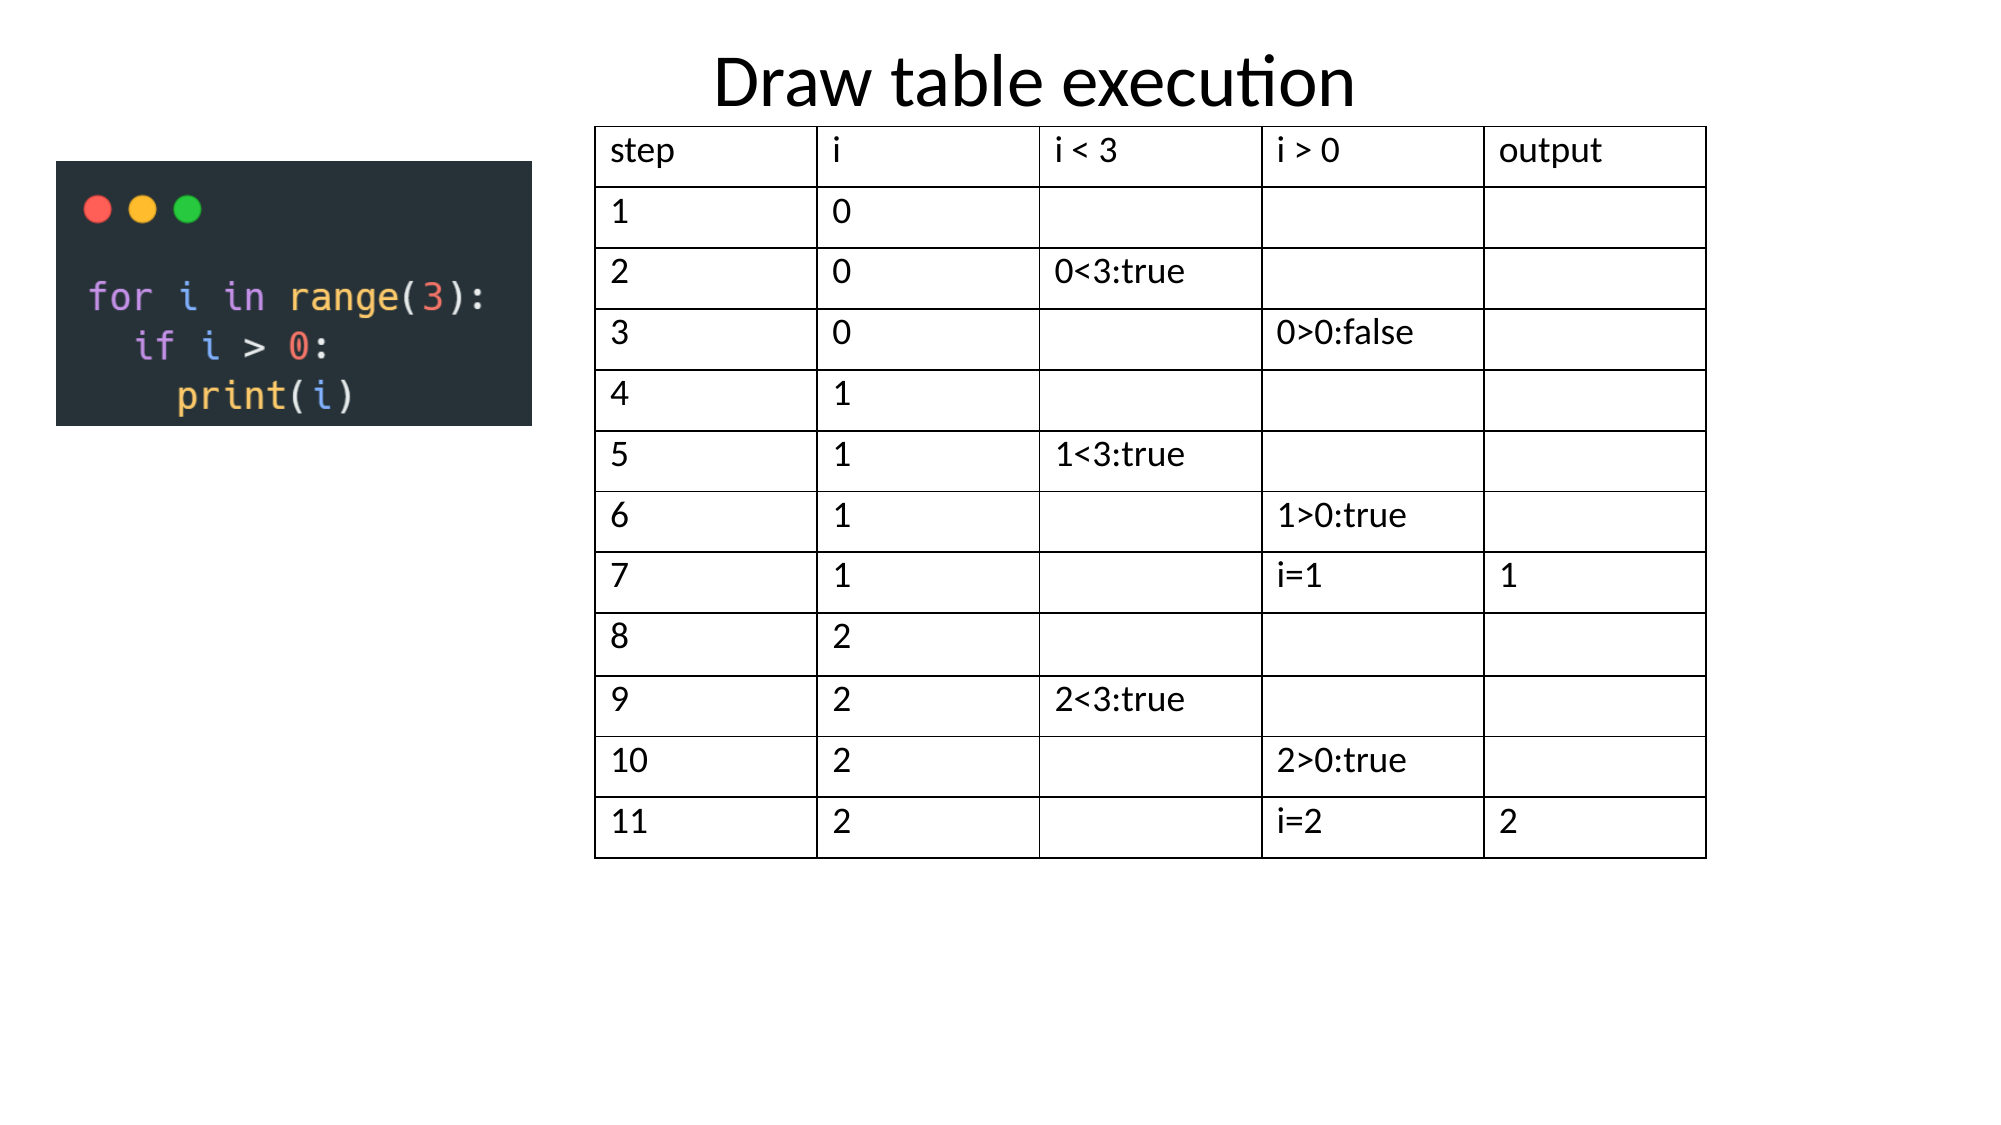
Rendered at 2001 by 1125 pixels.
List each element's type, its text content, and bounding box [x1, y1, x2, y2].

table_cell 1 [1485, 553, 1705, 612]
table_cell 0 [818, 310, 1039, 369]
table_cell [1040, 310, 1261, 369]
table_cell 1 [818, 371, 1039, 430]
table_header step [596, 127, 816, 186]
table_cell [1263, 614, 1483, 675]
table_cell [1263, 249, 1483, 308]
table_cell 5 [596, 432, 816, 491]
table_header output [1485, 127, 1705, 186]
table_cell i=2 [1263, 798, 1483, 857]
table_cell [1485, 188, 1705, 247]
table_cell 0 [818, 188, 1039, 247]
table_cell 2 [818, 737, 1039, 796]
table_cell 2 [1485, 798, 1705, 857]
table_cell 2>0:true [1263, 737, 1483, 796]
table_cell 0<3:true [1040, 249, 1261, 308]
table_cell 6 [596, 492, 816, 551]
table_cell 2 [818, 798, 1039, 857]
table_cell [1485, 310, 1705, 369]
text_box Draw table execution [698, 24, 1373, 126]
table_cell [1485, 371, 1705, 430]
table_cell 1>0:true [1263, 492, 1483, 551]
table_cell [1485, 249, 1705, 308]
table_cell [1040, 188, 1261, 247]
table_cell 10 [596, 737, 816, 796]
table_cell 9 [596, 677, 816, 736]
table_cell 3 [596, 310, 816, 369]
table_header i > 0 [1263, 127, 1483, 186]
table_cell [1485, 492, 1705, 551]
table_cell [1040, 371, 1261, 430]
table_cell 2 [818, 677, 1039, 736]
table_cell [1485, 677, 1705, 736]
table_cell 0>0:false [1263, 310, 1483, 369]
table_cell 0 [818, 249, 1039, 308]
table_cell [1485, 614, 1705, 675]
table_cell [1485, 432, 1705, 491]
table_cell 4 [596, 371, 816, 430]
table_cell 1 [596, 188, 816, 247]
table_cell 2<3:true [1040, 677, 1261, 736]
table_cell 2 [596, 249, 816, 308]
table_cell 2 [818, 614, 1039, 675]
table_cell 1 [818, 553, 1039, 612]
table_cell [1263, 188, 1483, 247]
table_cell 1 [818, 432, 1039, 491]
table_cell 1 [818, 492, 1039, 551]
picture [56, 161, 532, 426]
table_header i [818, 127, 1039, 186]
table_cell [1040, 553, 1261, 612]
table_cell [1040, 798, 1261, 857]
table_cell 1<3:true [1040, 432, 1261, 491]
table_cell [1263, 371, 1483, 430]
table_cell i=1 [1263, 553, 1483, 612]
table_cell [1263, 677, 1483, 736]
table_header i < 3 [1040, 127, 1261, 186]
table_cell [1040, 614, 1261, 675]
table_cell [1040, 492, 1261, 551]
table_cell 11 [596, 798, 816, 857]
table_cell 8 [596, 614, 816, 675]
table_cell [1040, 737, 1261, 796]
table_cell [1485, 737, 1705, 796]
table_cell 7 [596, 553, 816, 612]
table_cell [1263, 432, 1483, 491]
